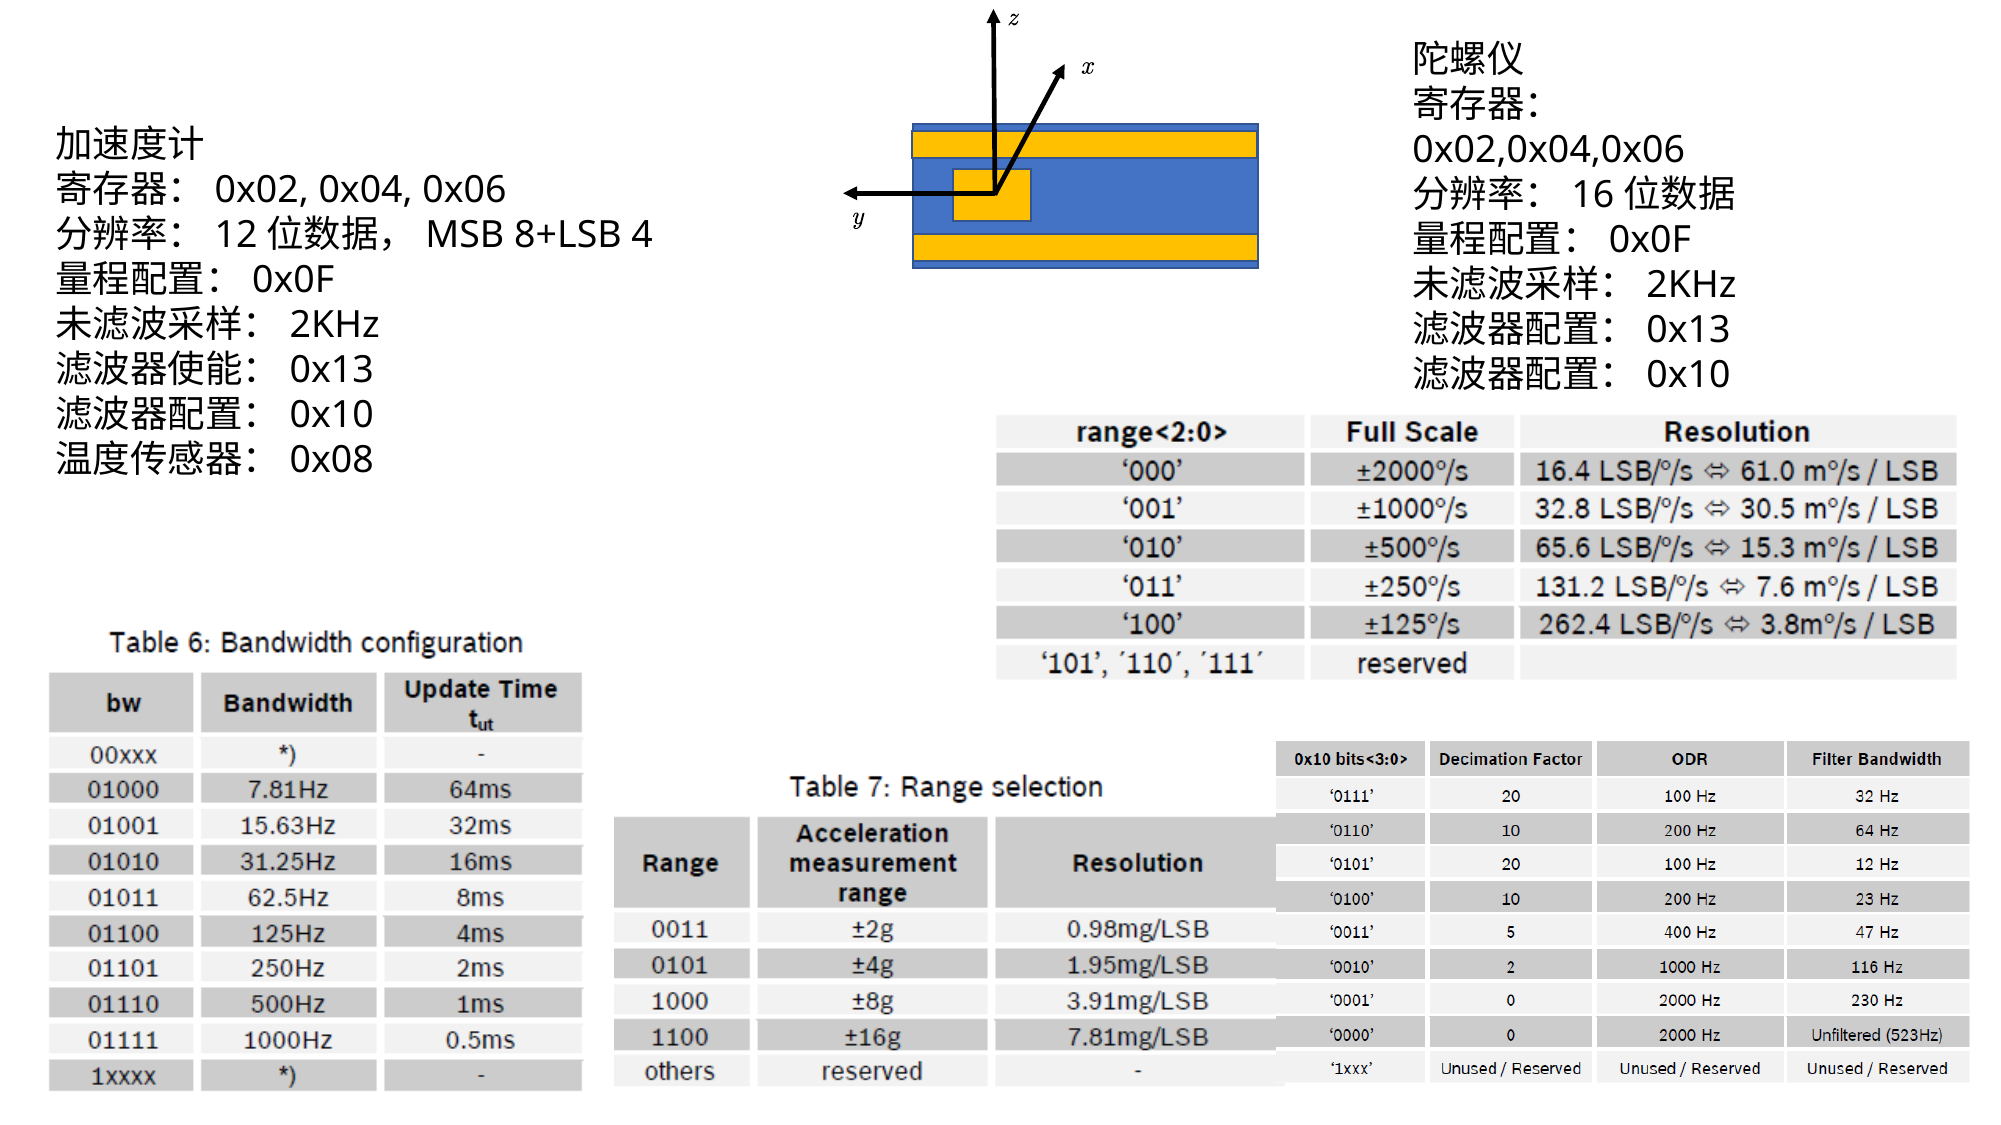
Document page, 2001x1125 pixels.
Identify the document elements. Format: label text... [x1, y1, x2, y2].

picture [40, 615, 590, 1099]
picture [614, 737, 1970, 1099]
text_box 陀螺仪 寄存器：0x02,0x04,0x06 分辨率：16位数据 量程配置：0x0F 未滤波采样：2KHz 滤波器配置：0x13 滤波器配置：0x10 [1397, 27, 1848, 406]
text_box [843, 0, 1258, 269]
picture [991, 406, 1960, 686]
text_box 加速度计 寄存器：0x02, 0x04, 0x06 分辨率：12位数据，MSB 8+LSB 4 量程配置：0x0F 未滤波采样：2KHz 滤波器使能：0x13 滤波器配置：0x10 温度传感器：0x08 [40, 113, 732, 488]
